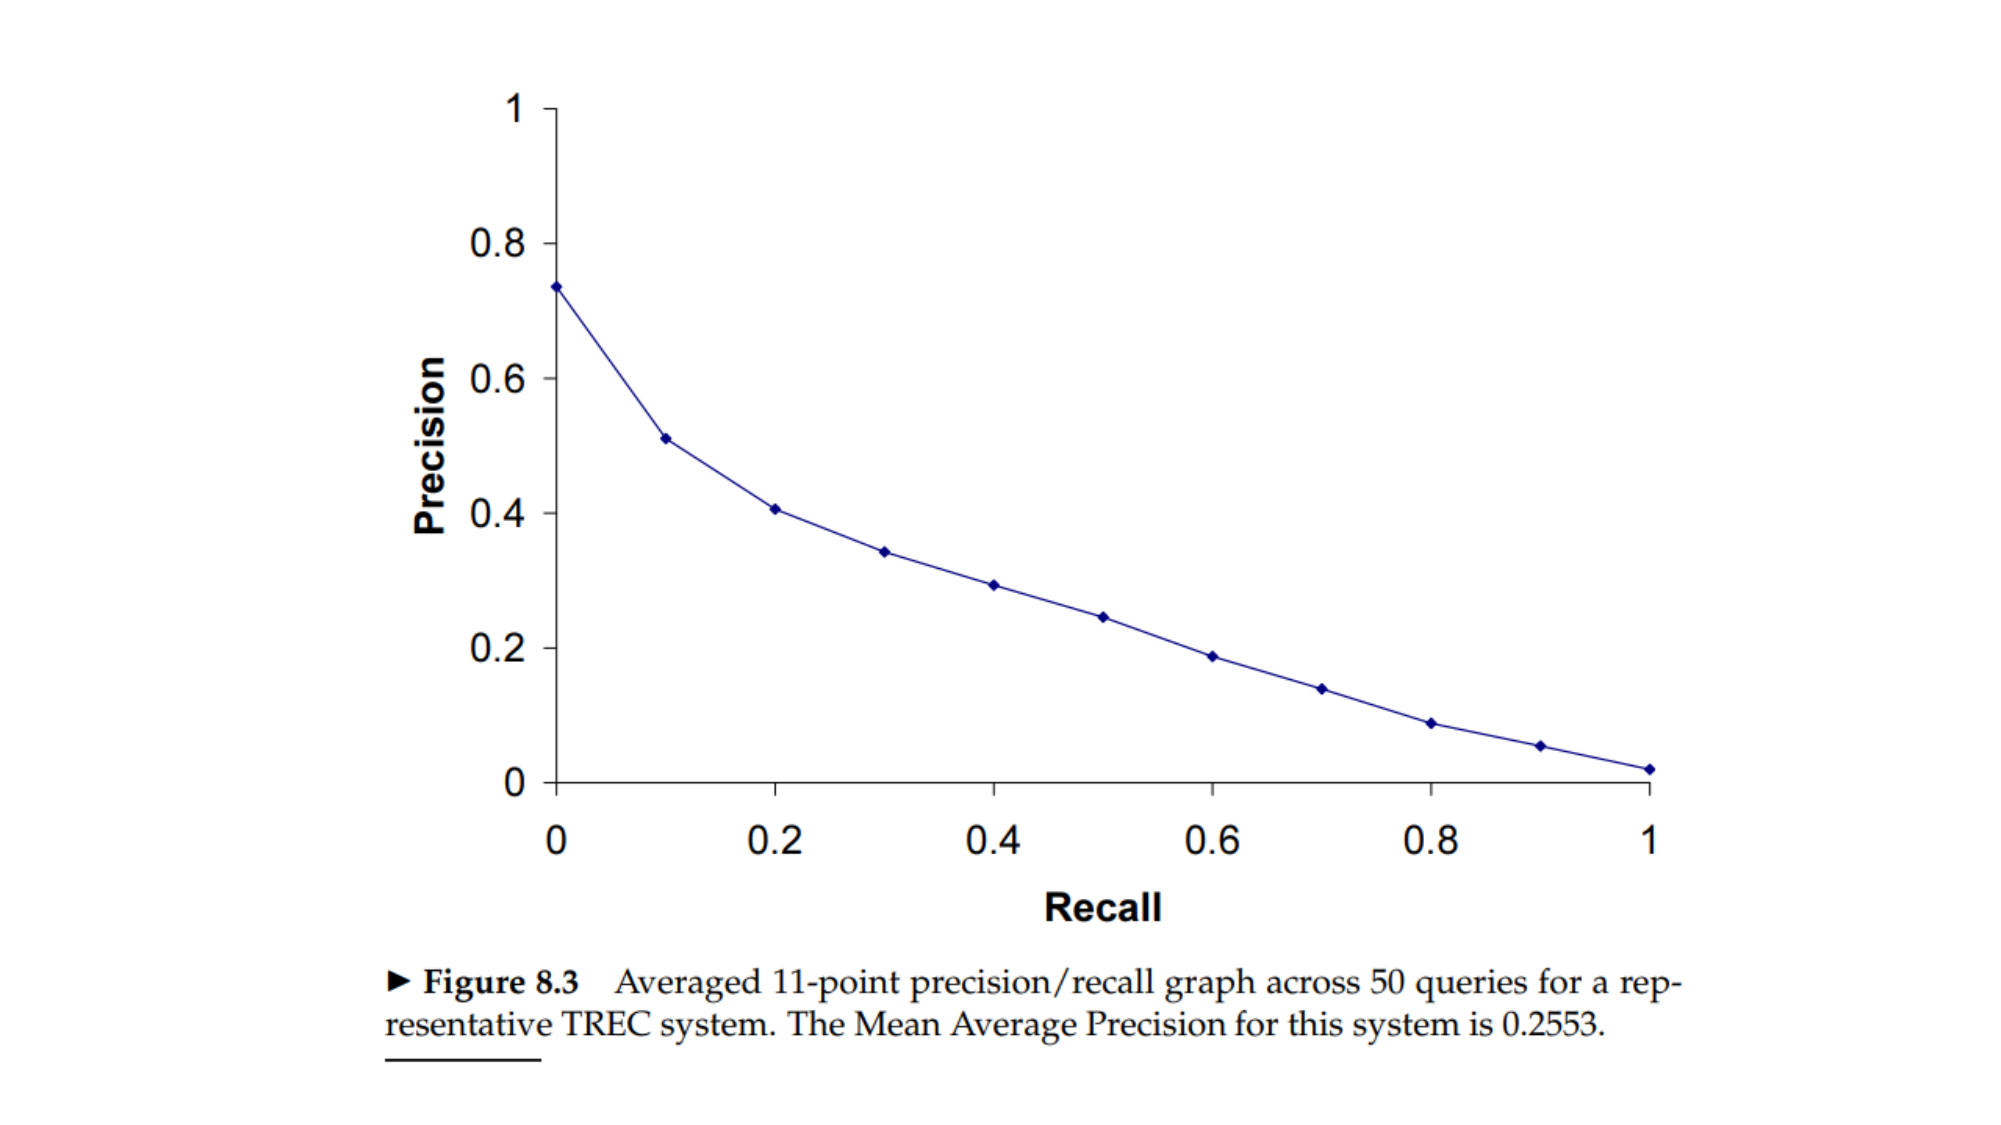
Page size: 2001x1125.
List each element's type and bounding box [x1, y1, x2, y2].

picture [232, 41, 1768, 1084]
